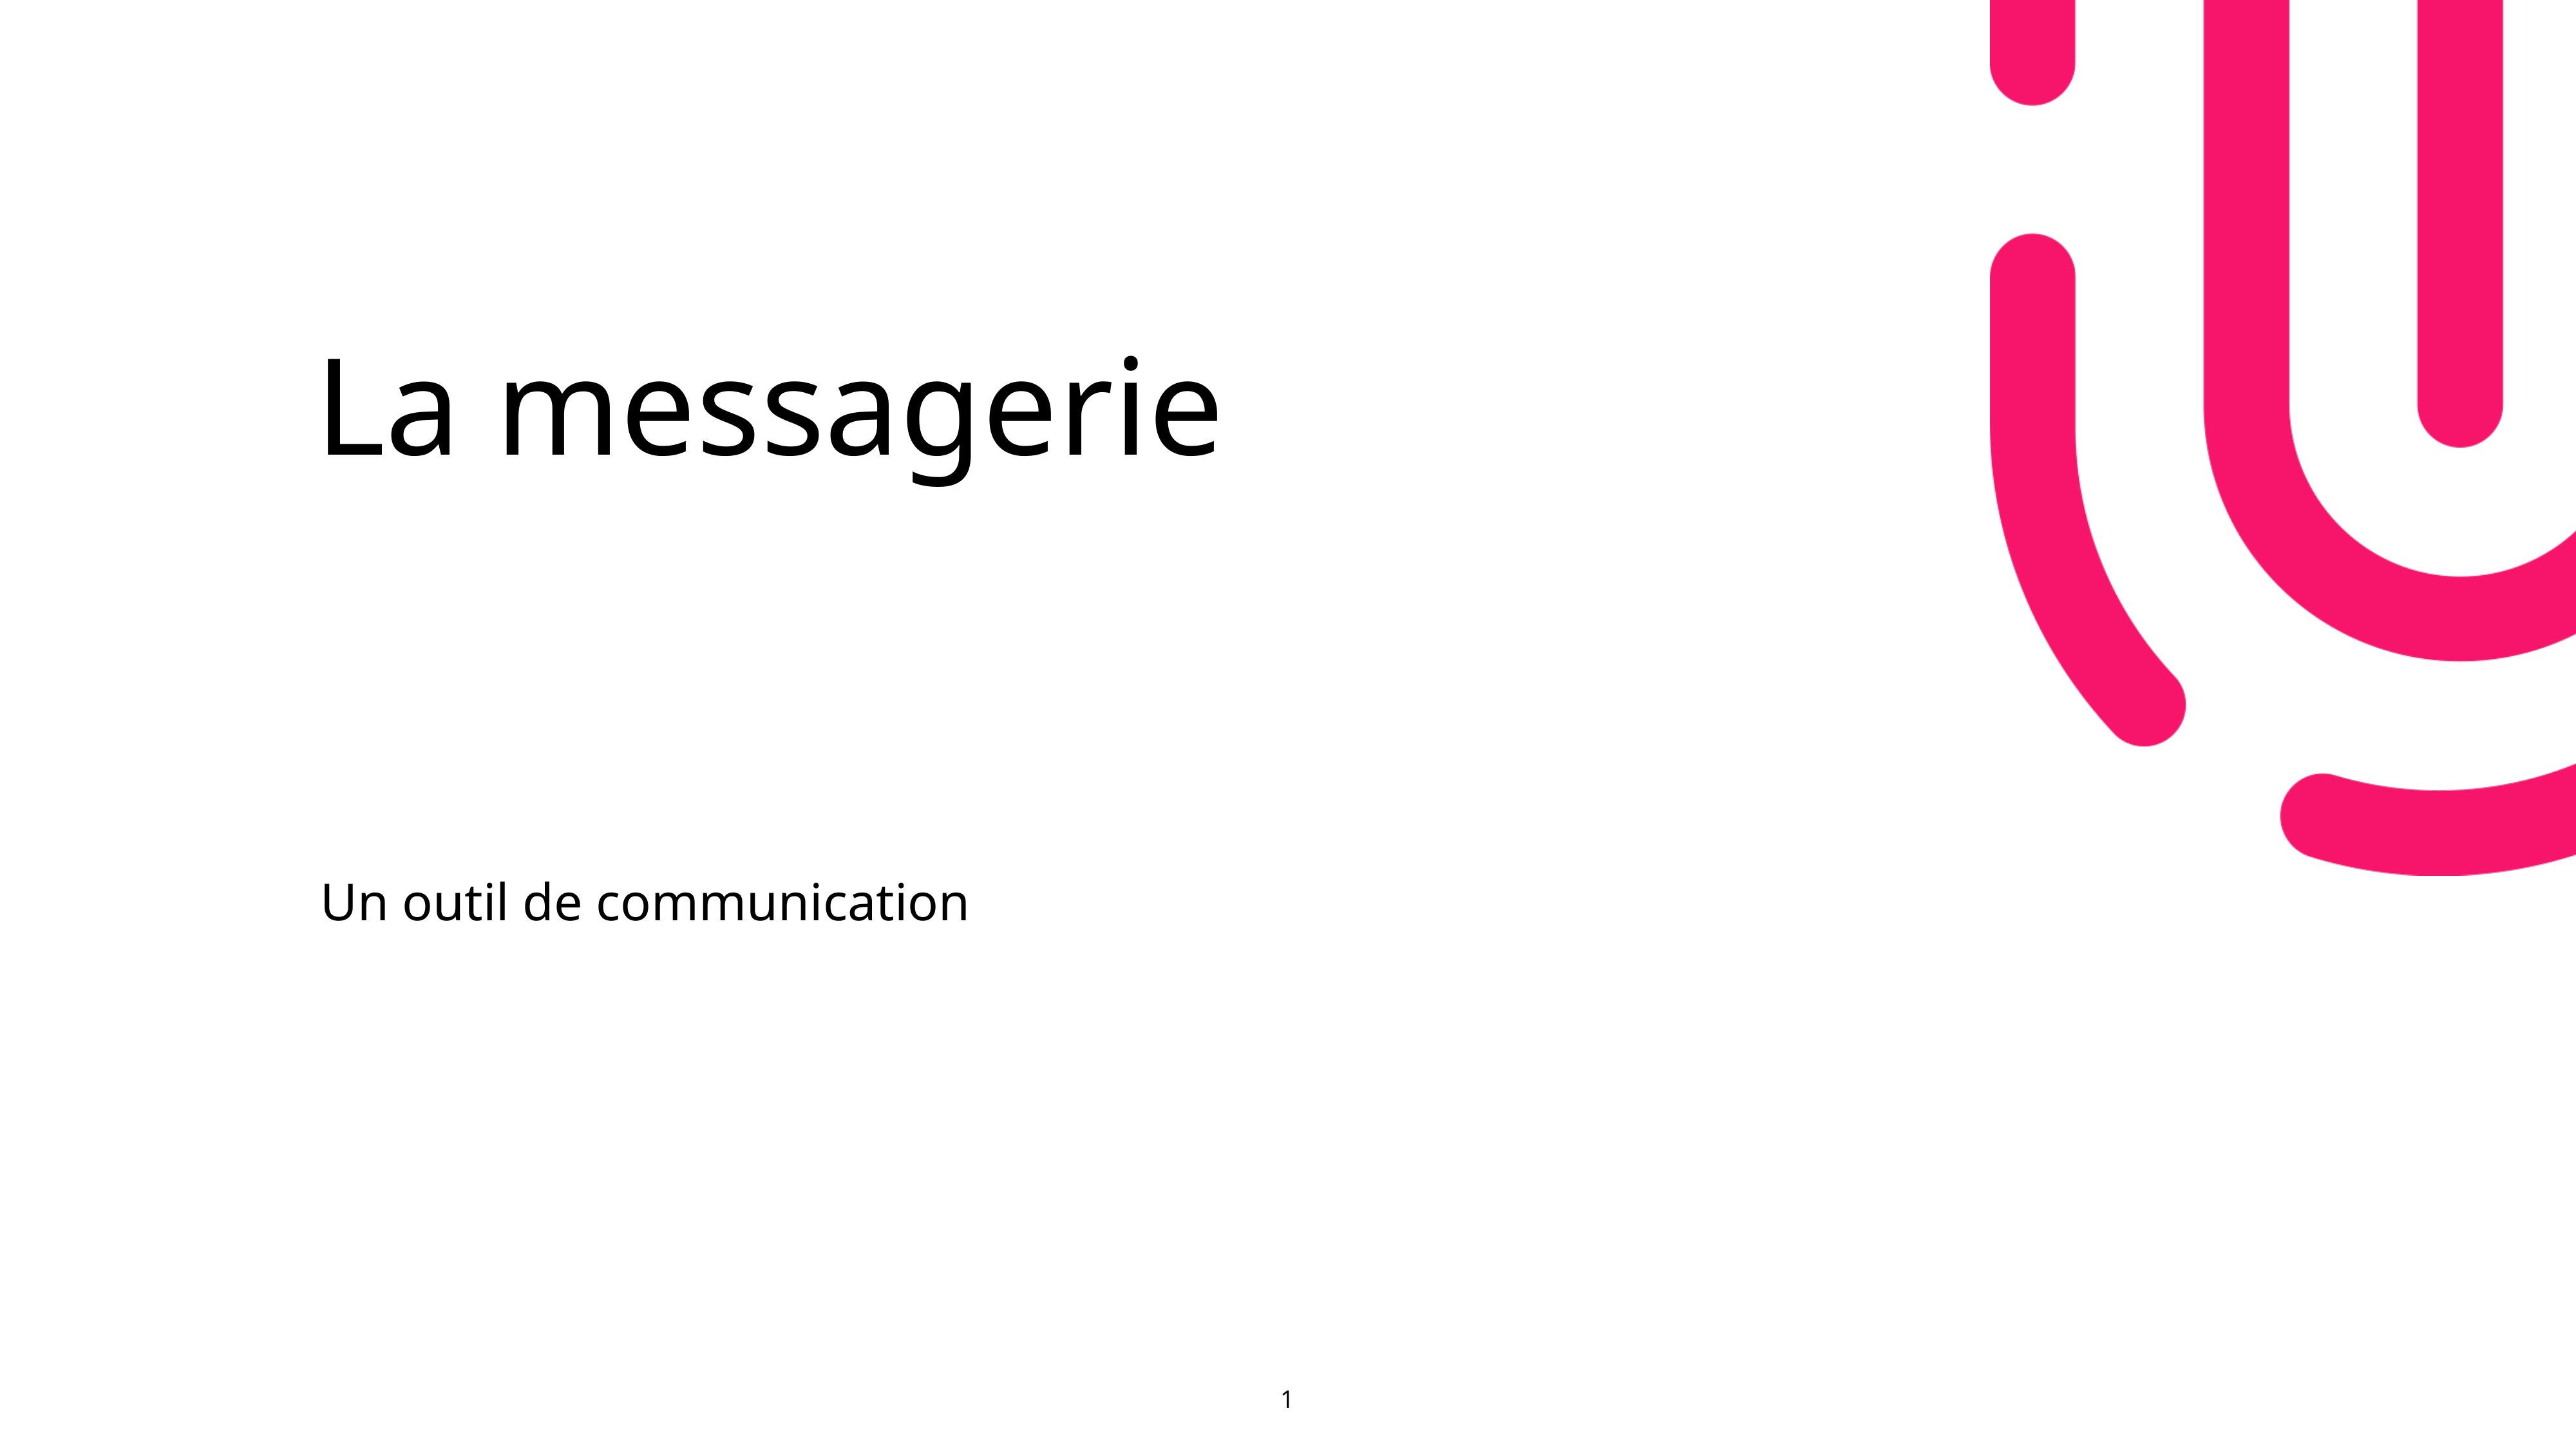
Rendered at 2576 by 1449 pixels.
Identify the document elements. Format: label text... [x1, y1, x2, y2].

text_box La messagerie [310, 315, 1805, 488]
slide_number ‹#› [1267, 571, 1307, 1423]
picture [1990, 0, 2576, 876]
text_box Un outil de communication [315, 876, 1267, 936]
